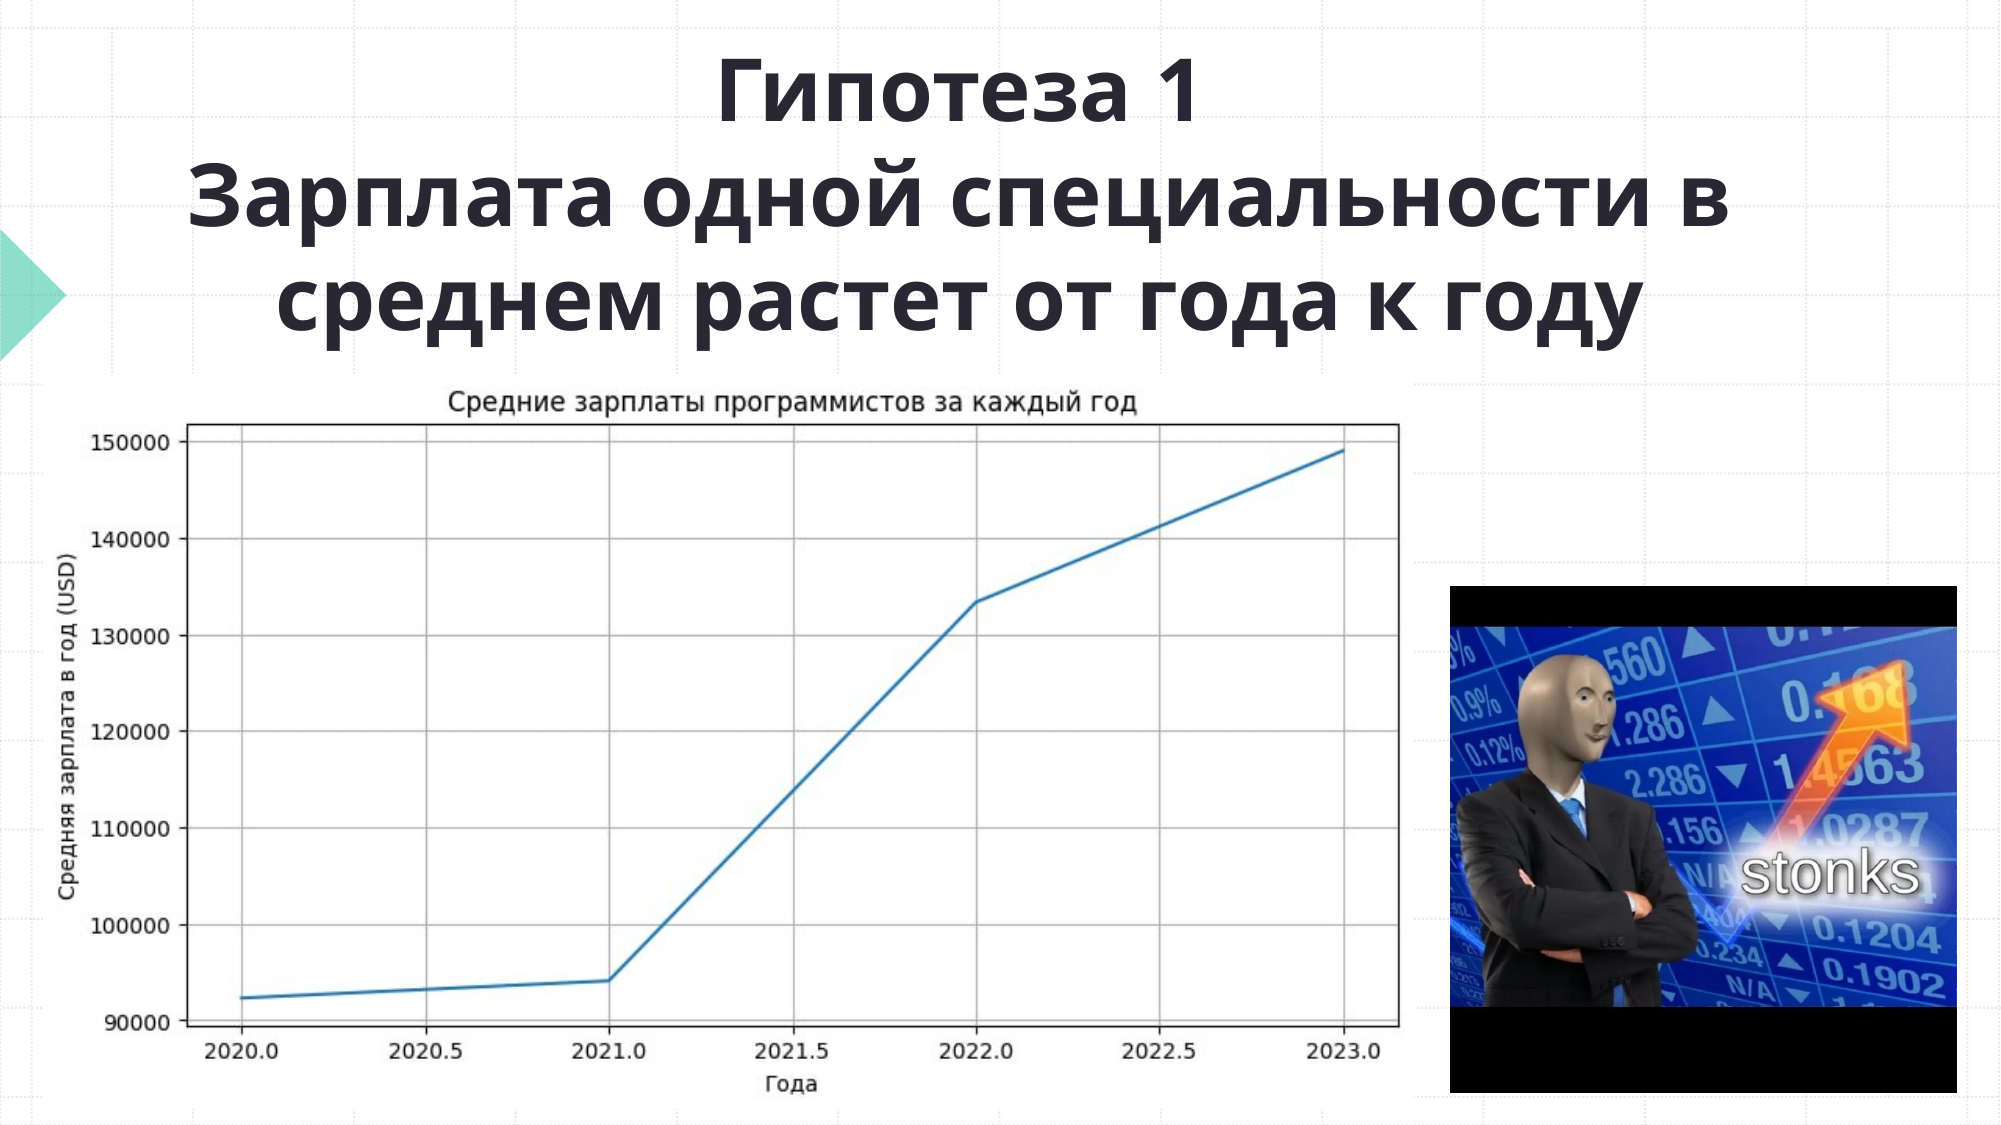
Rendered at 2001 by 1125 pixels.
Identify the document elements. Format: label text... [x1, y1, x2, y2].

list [1450, 586, 1957, 1093]
title Гипотеза 1 Зарплата одной специальности в среднем растет от года к году [113, 24, 1808, 356]
picture [43, 374, 1414, 1109]
